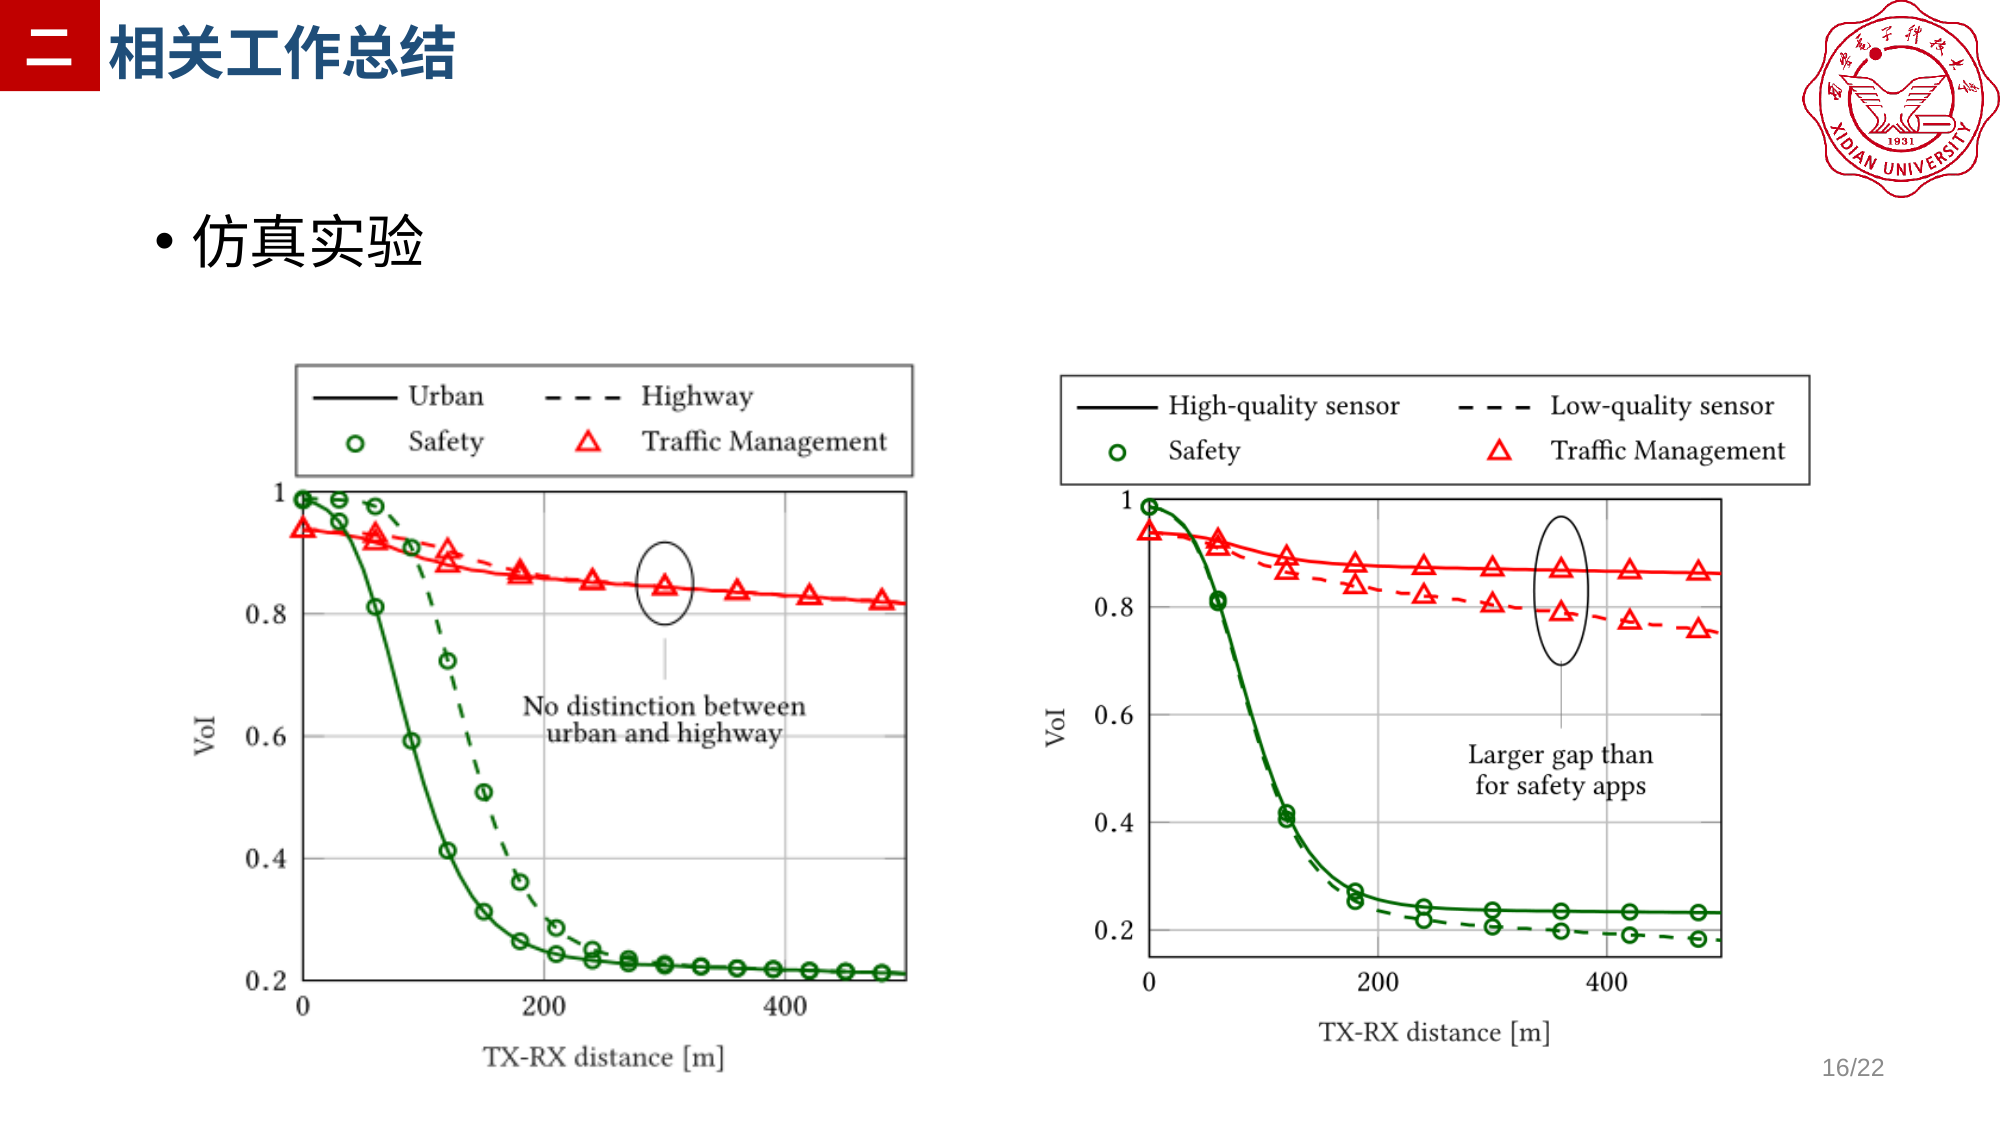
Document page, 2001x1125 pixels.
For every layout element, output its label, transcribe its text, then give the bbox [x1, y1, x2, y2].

picture [1802, 0, 2000, 198]
text_box 仿真实验 [139, 205, 1021, 648]
slide_number 16/22 [1433, 1027, 1900, 1106]
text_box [0, 0, 1000, 94]
picture [185, 315, 977, 1078]
picture [999, 293, 1855, 1067]
